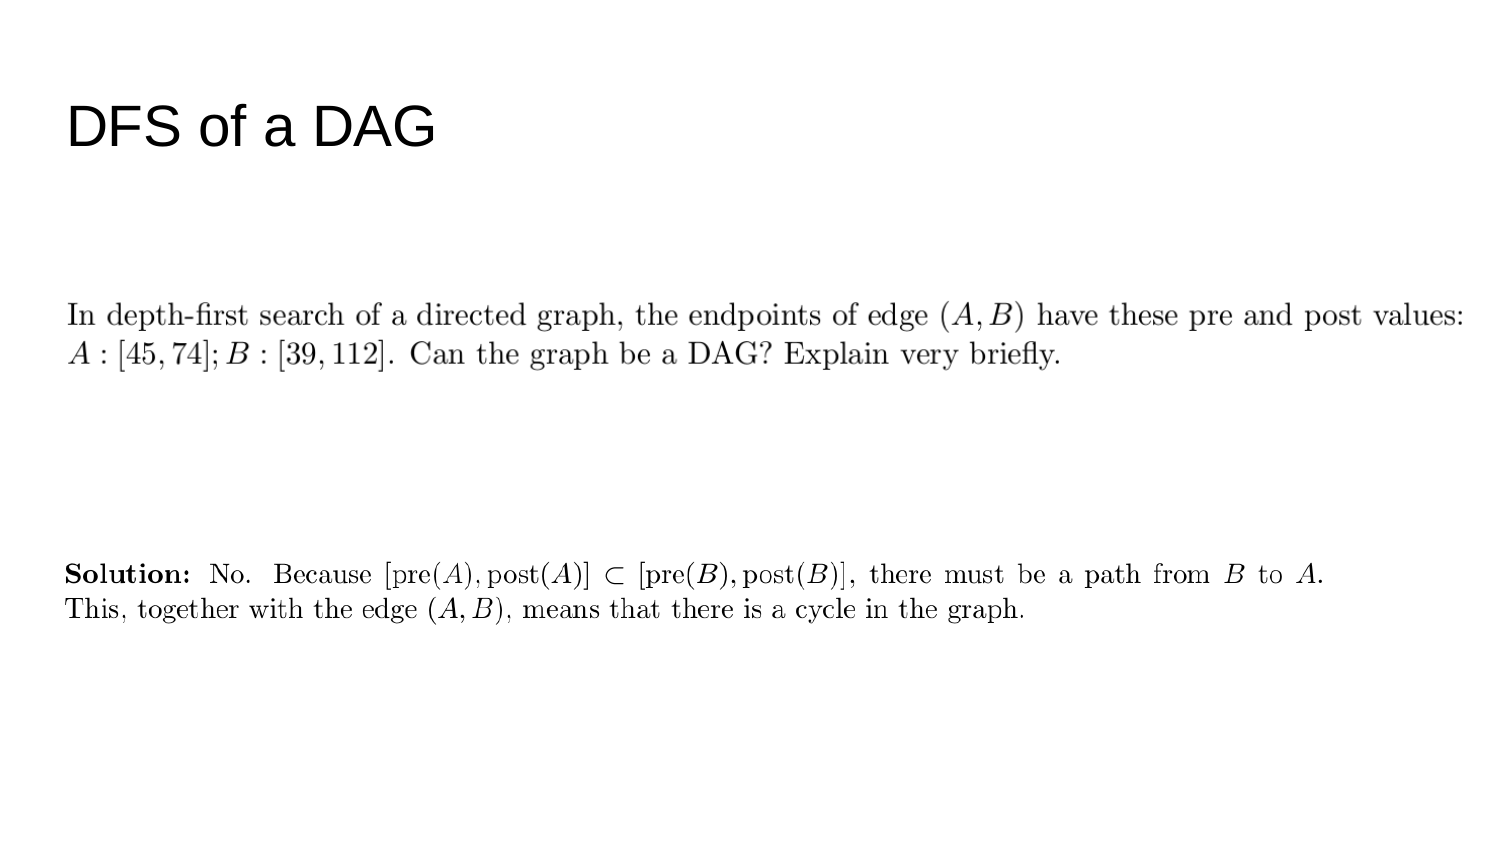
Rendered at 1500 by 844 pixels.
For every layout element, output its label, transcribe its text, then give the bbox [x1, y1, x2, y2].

picture [62, 292, 1477, 379]
picture [50, 554, 1334, 630]
title DFS of a DAG [51, 72, 1449, 167]
